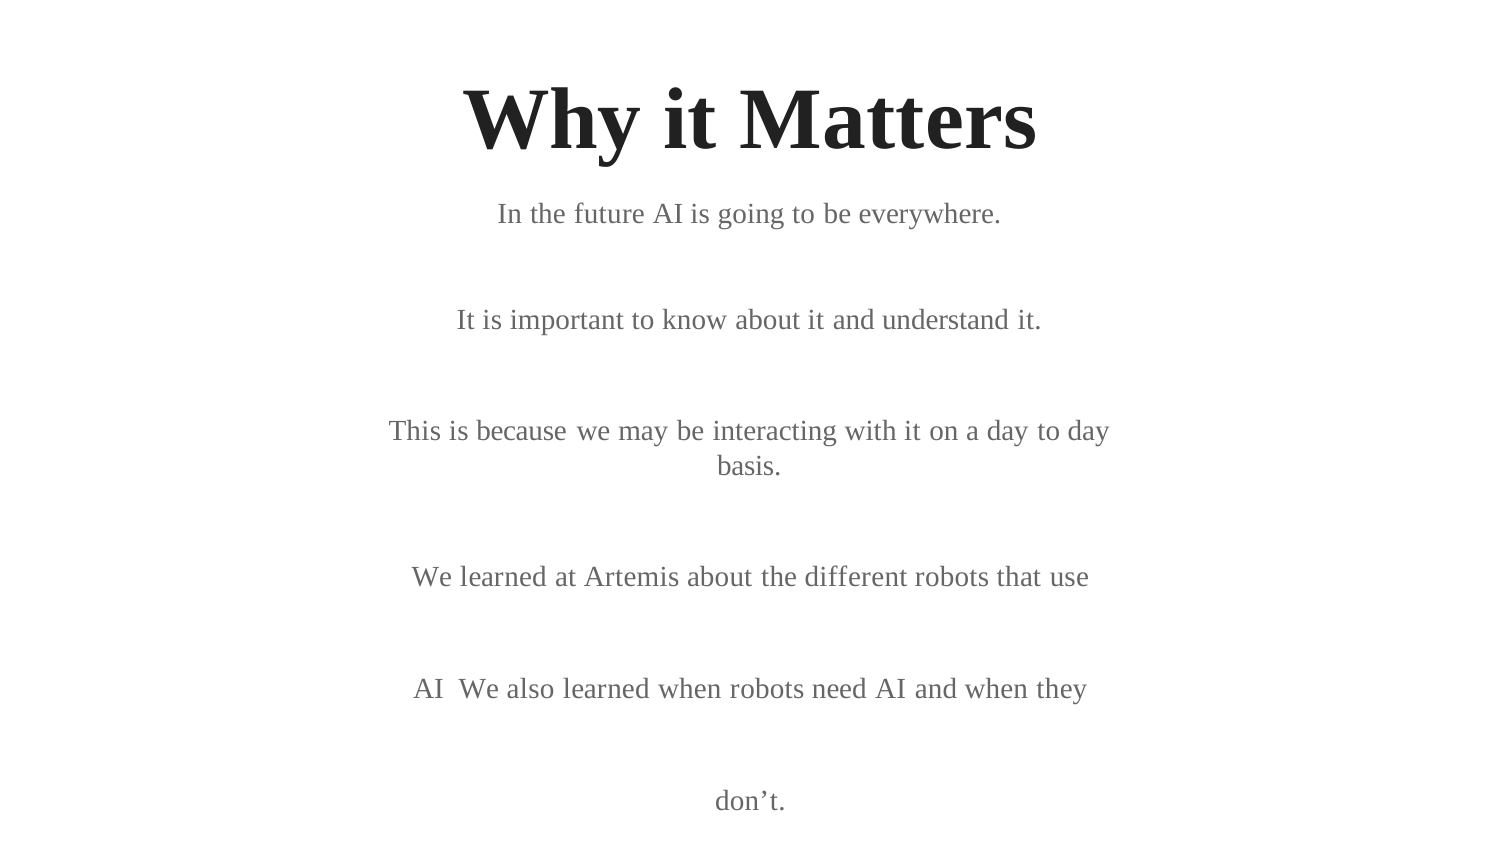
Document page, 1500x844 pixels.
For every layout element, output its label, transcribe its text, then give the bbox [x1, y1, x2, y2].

title Why it Matters [459, 58, 1040, 192]
text_box In the future AI is going to be everywhere. It is important to know about it and understand it. This is because we may be interacting with it on a day to day basis. We learned at Artemis about the different robots that use AI We also learned when robots need AI and when they don’t. [355, 192, 1144, 816]
